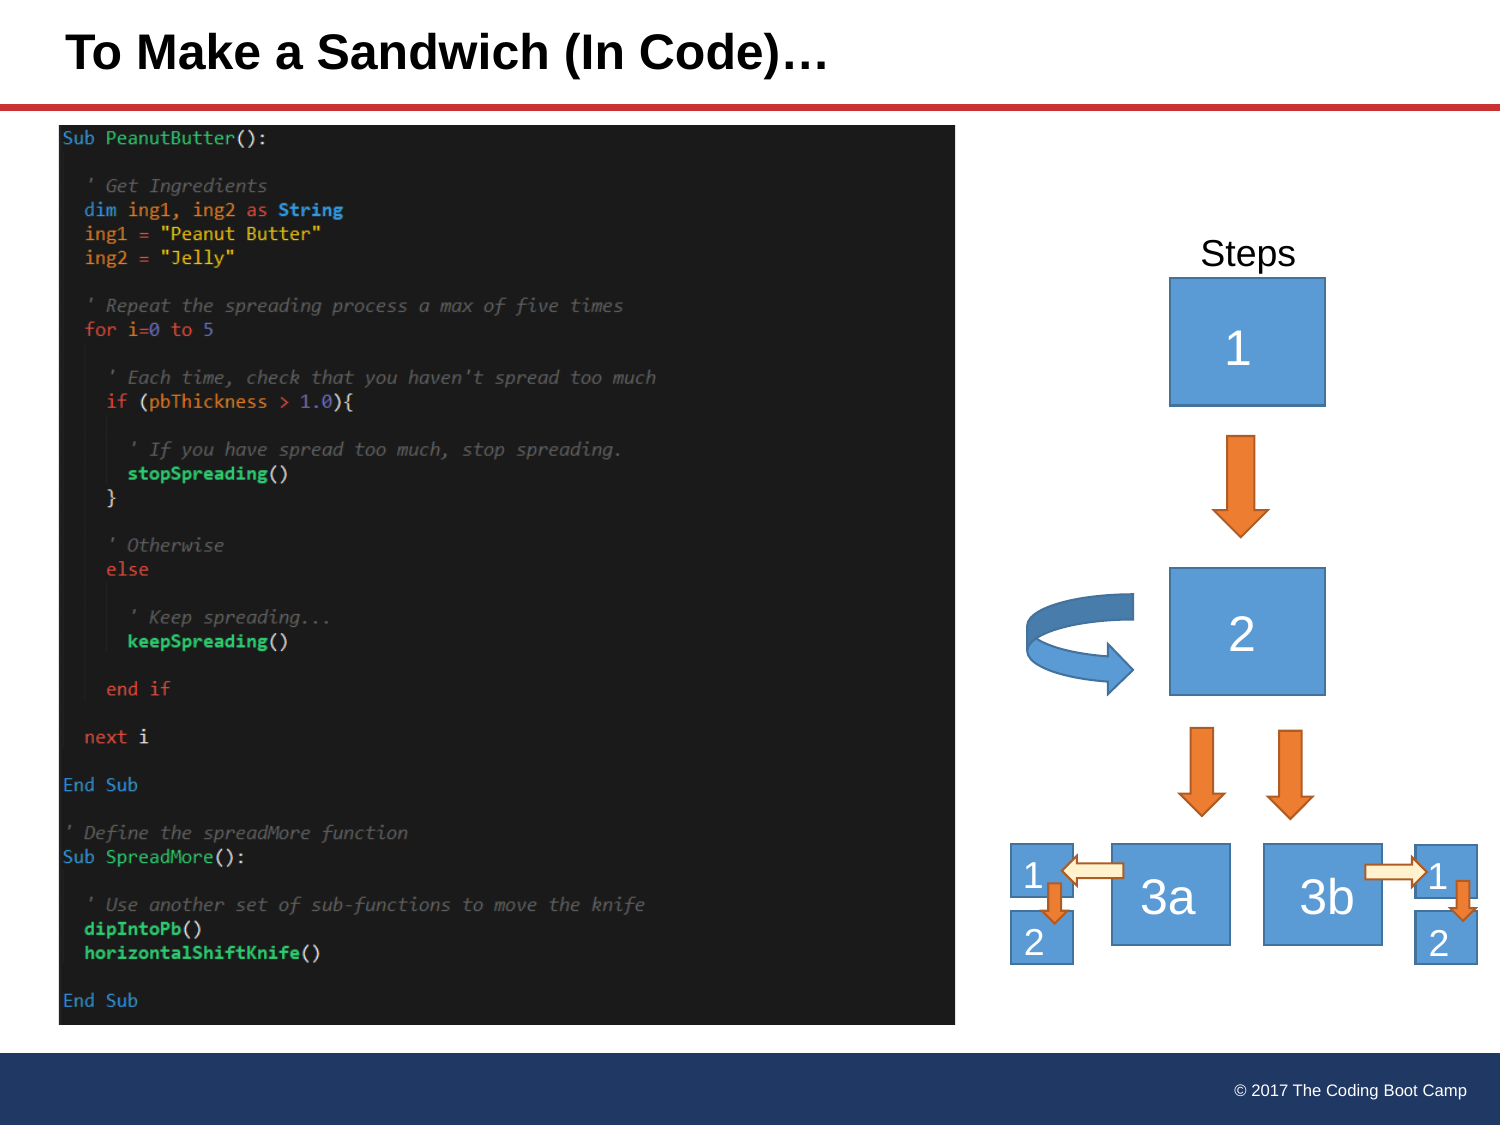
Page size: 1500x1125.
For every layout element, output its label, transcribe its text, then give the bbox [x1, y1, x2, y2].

text_box [1265, 729, 1316, 821]
text_box 3b [1284, 857, 1386, 932]
text_box [1169, 277, 1326, 407]
text_box 2 [1213, 594, 1286, 669]
text_box 1 [1209, 308, 1268, 383]
text_box [1026, 593, 1135, 697]
title To Make a Sandwich (In Code)… [50, 0, 1425, 108]
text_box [1415, 911, 1478, 965]
text_box [1364, 854, 1415, 890]
text_box [1176, 726, 1227, 818]
text_box [1074, 853, 1125, 889]
text_box [1039, 898, 1070, 910]
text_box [1010, 910, 1074, 964]
text_box [1211, 434, 1271, 539]
text_box [1169, 567, 1326, 696]
picture [58, 124, 956, 1025]
text_box [1447, 899, 1479, 911]
text_box [1111, 843, 1231, 946]
text_box [1263, 843, 1383, 946]
text_box Steps [1185, 221, 1314, 282]
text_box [1010, 844, 1074, 898]
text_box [1415, 844, 1478, 899]
text_box 3a [1125, 857, 1226, 932]
